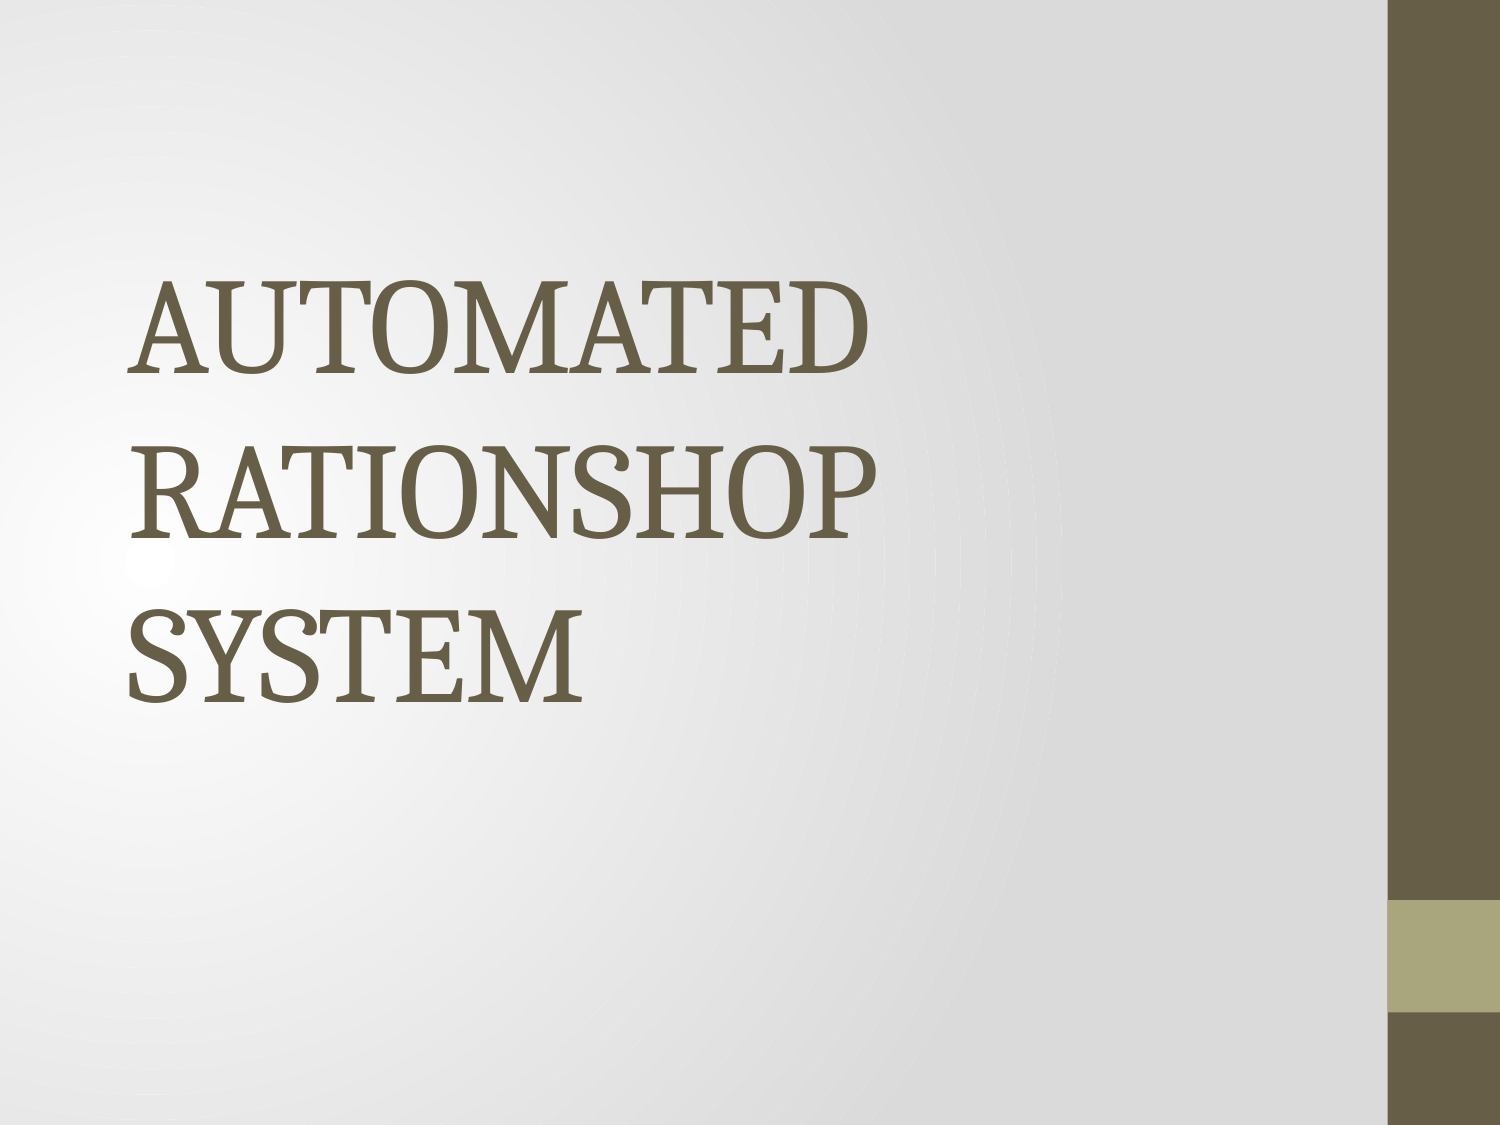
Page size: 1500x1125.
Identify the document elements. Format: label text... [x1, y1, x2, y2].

title AUTOMATED RATIONSHOP SYSTEM [112, 312, 1350, 738]
